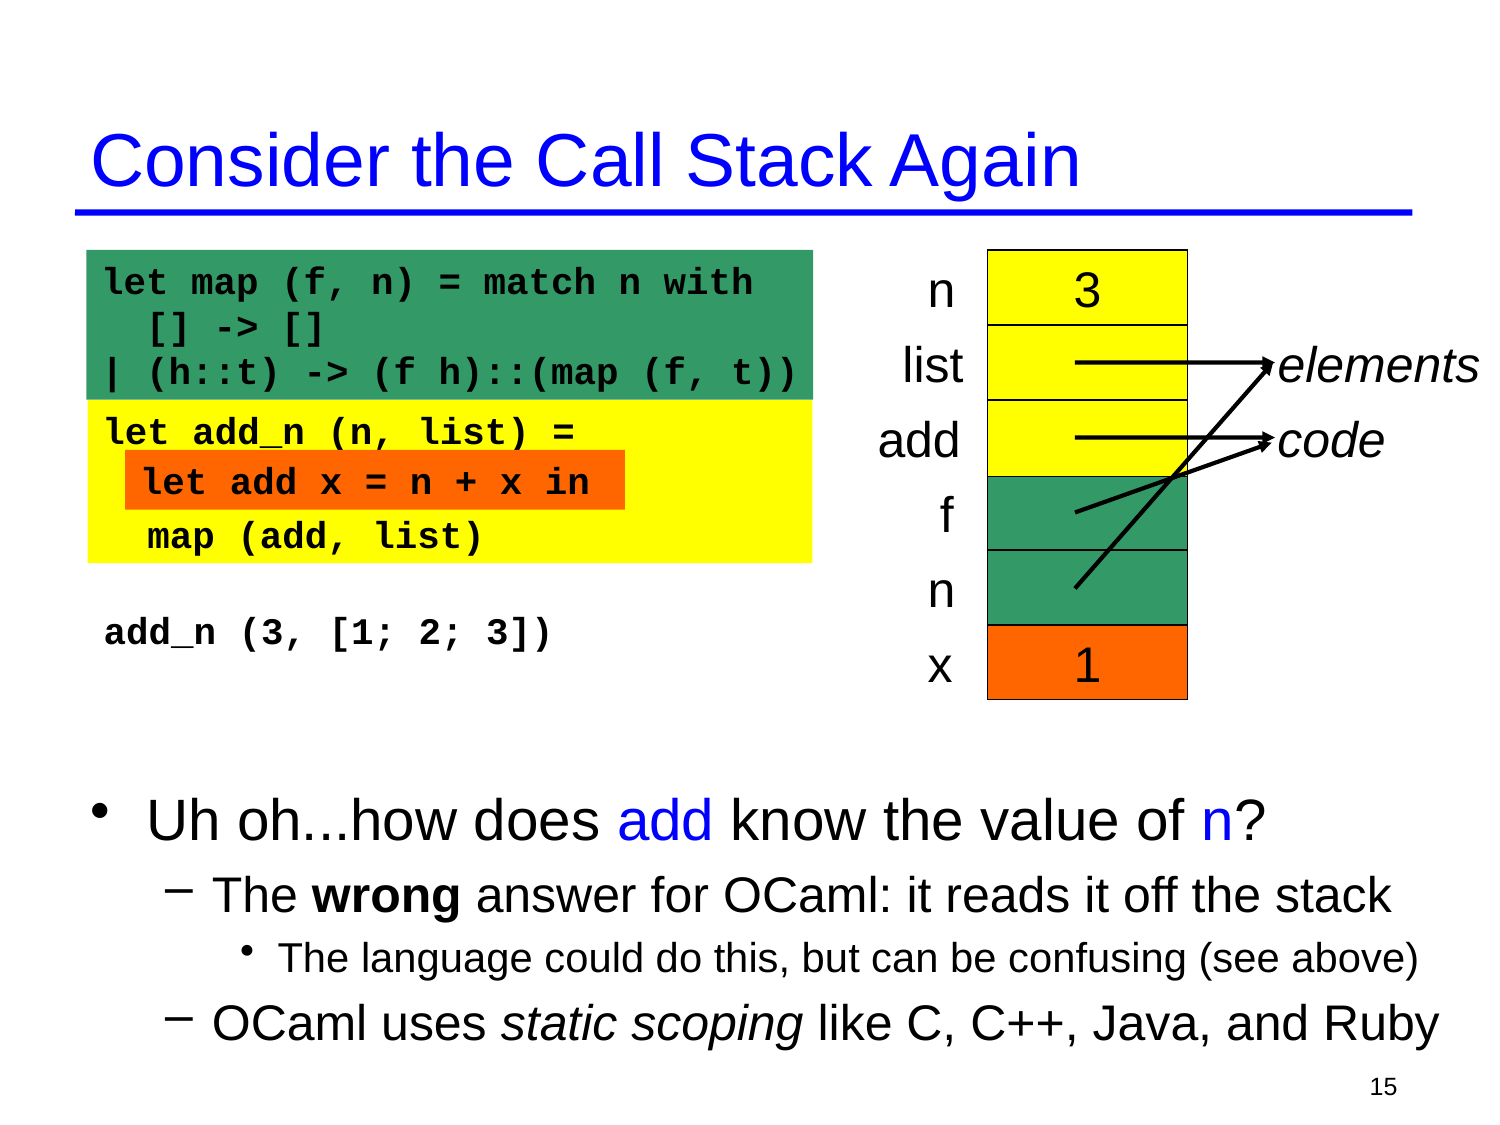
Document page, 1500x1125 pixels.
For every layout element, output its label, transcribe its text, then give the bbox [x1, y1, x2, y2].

text_box x [912, 624, 968, 700]
text_box [1074, 431, 1276, 442]
text_box [987, 399, 1188, 477]
list Uh oh...how does add know the value of n? The wrong answer for OCaml: it reads it off the stack The language could do this, but can be confusing (see above) OCaml uses static scoping like C, C++, Java, and Ruby [74, 774, 1476, 1051]
text_box [987, 477, 1171, 549]
text_box [987, 549, 1188, 624]
text_box 3 [987, 249, 1188, 324]
text_box let map (f, n) = match n with [] -> [] | (h::t) -> (f h)::(map (f, t)) [86, 249, 814, 400]
title Consider the Call Stack Again [74, 99, 1413, 213]
text_box [1207, 362, 1274, 437]
text_box f [925, 475, 969, 549]
text_box n [912, 249, 971, 324]
text_box list [887, 324, 979, 400]
text_box n [912, 549, 971, 625]
text_box add [862, 399, 976, 475]
text_box [987, 324, 1188, 399]
text_box code [1262, 399, 1401, 475]
text_box let add x = n + x in [125, 449, 625, 510]
text_box let add_n (n, list) = map (add, list) [87, 400, 813, 564]
text_box elements [1262, 324, 1496, 400]
text_box add_n (3, [1; 2; 3]) [88, 599, 569, 660]
text_box 1 [987, 624, 1188, 700]
slide_number 15 [1099, 1062, 1413, 1101]
text_box [1111, 477, 1188, 549]
text_box [1074, 440, 1272, 513]
